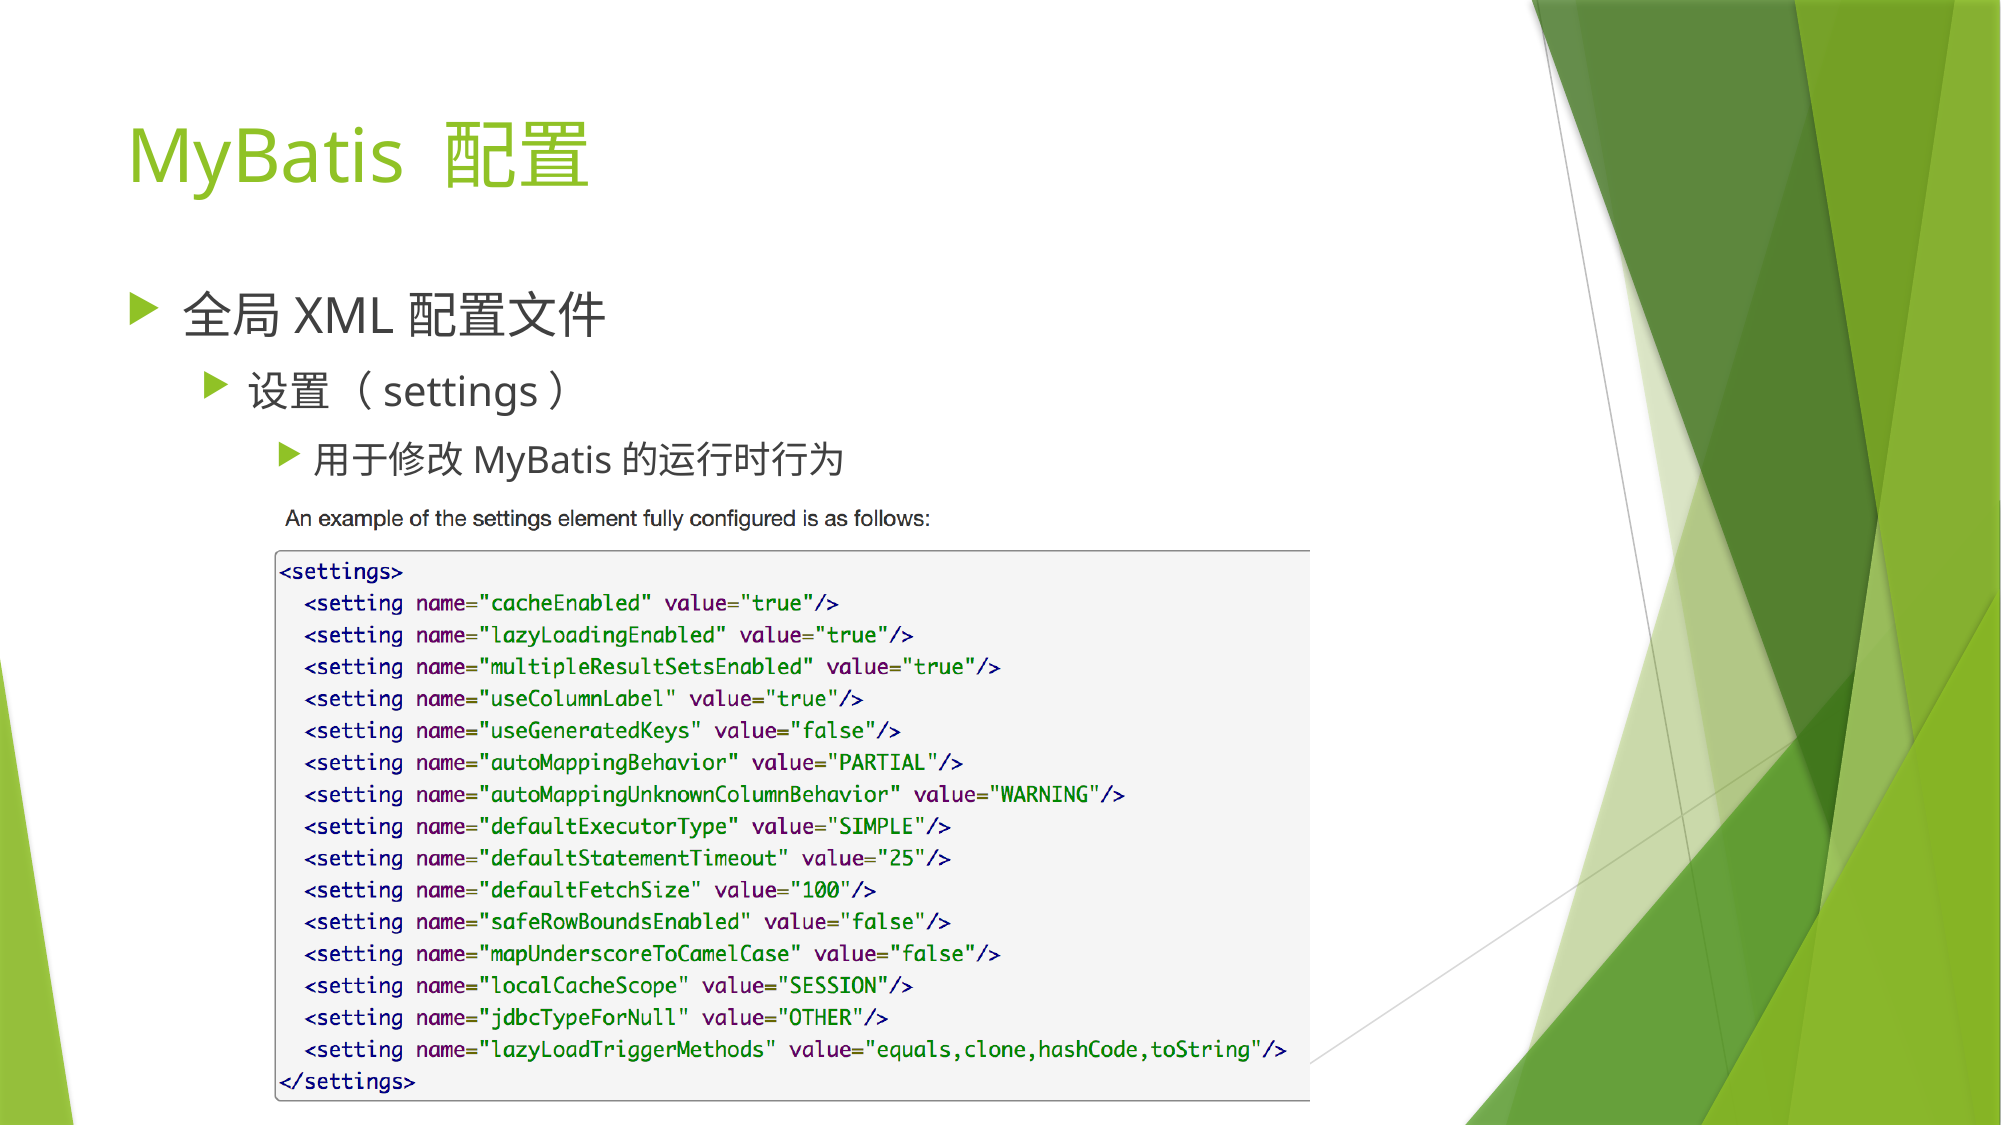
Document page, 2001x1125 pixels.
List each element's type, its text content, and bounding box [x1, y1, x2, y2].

list 全局XML配置文件 设置（settings） 用于修改MyBatis的运行时行为 [111, 276, 1522, 1099]
title MyBatis 配置 [111, 99, 1522, 276]
picture [255, 488, 1310, 1125]
